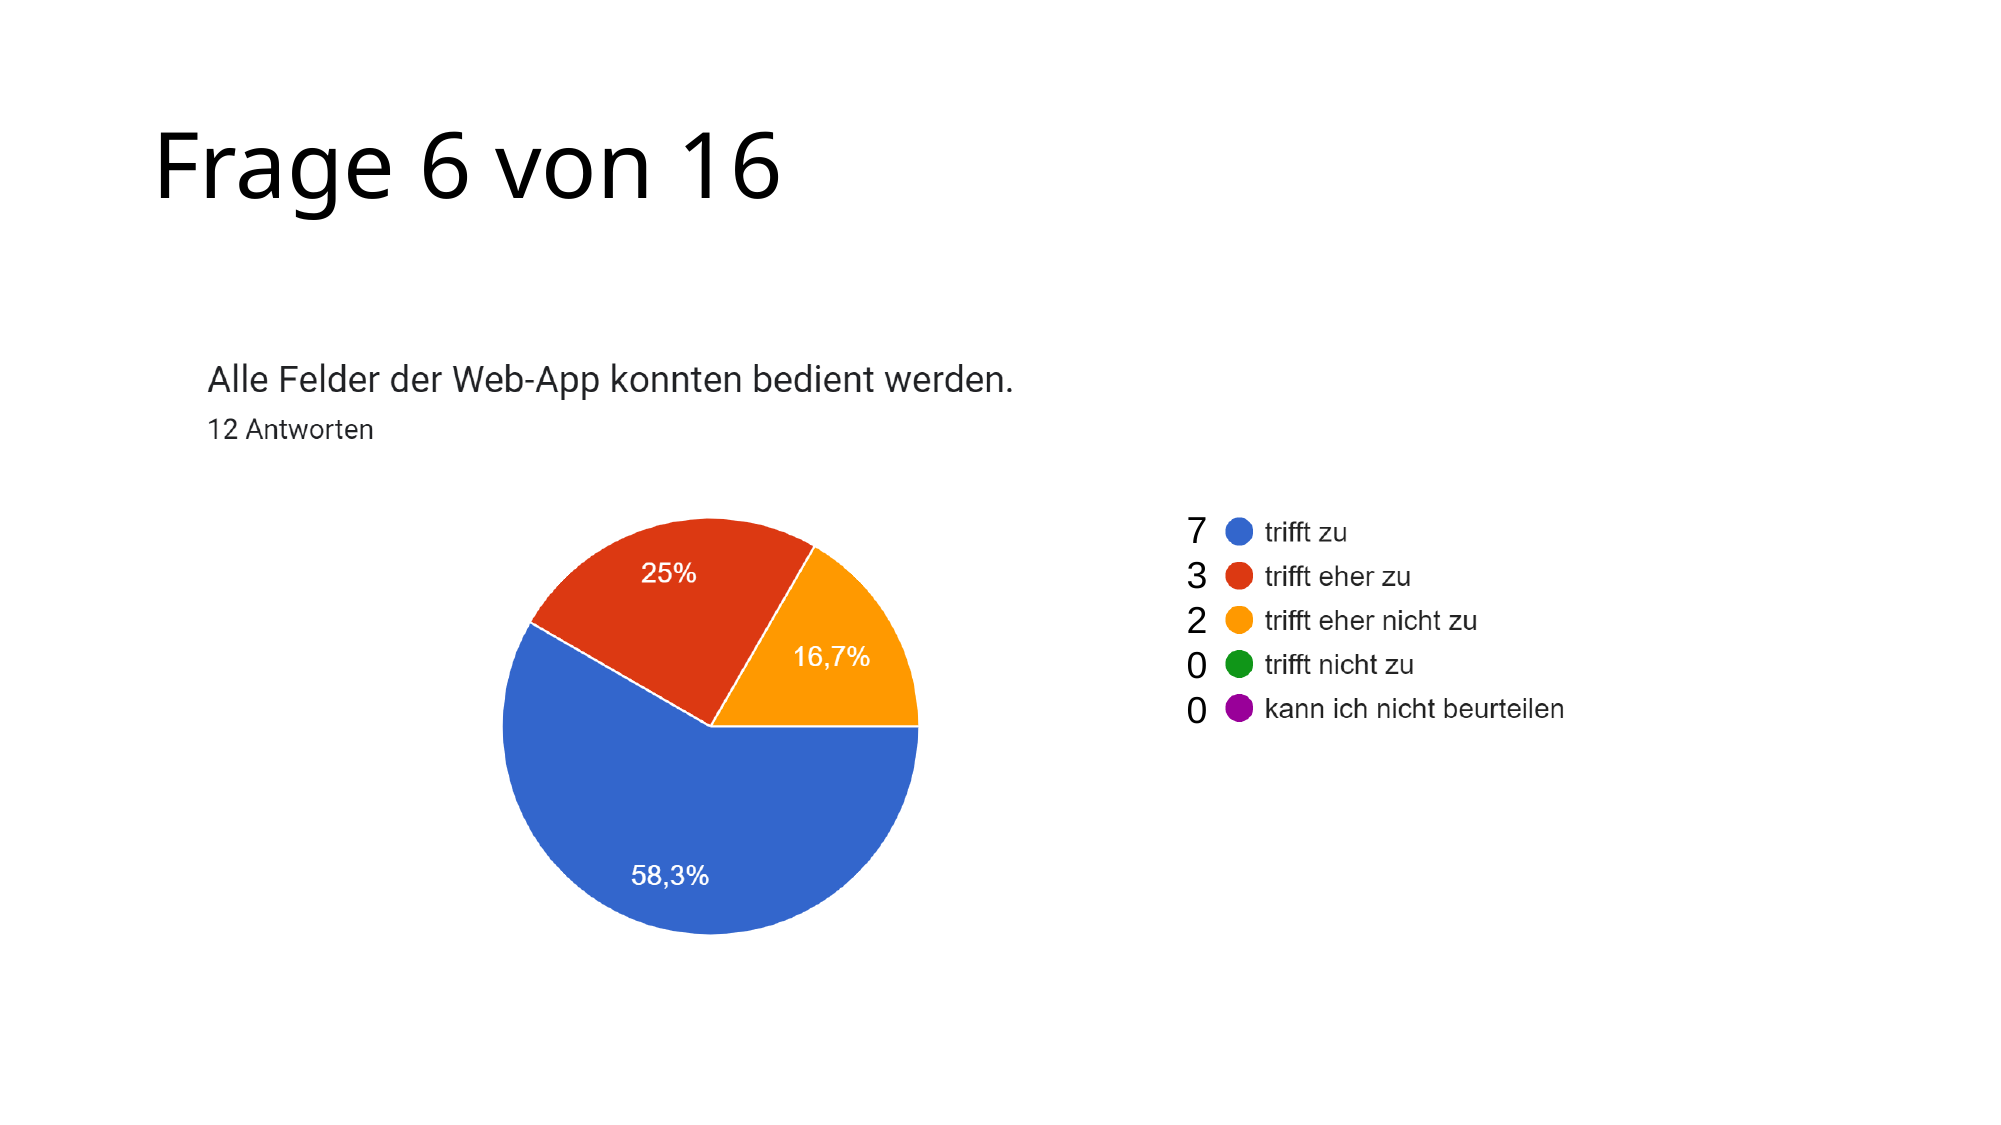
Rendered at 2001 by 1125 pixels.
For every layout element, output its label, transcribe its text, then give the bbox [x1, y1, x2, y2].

title Frage 6 von 16 [137, 59, 1863, 278]
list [151, 299, 1849, 1014]
